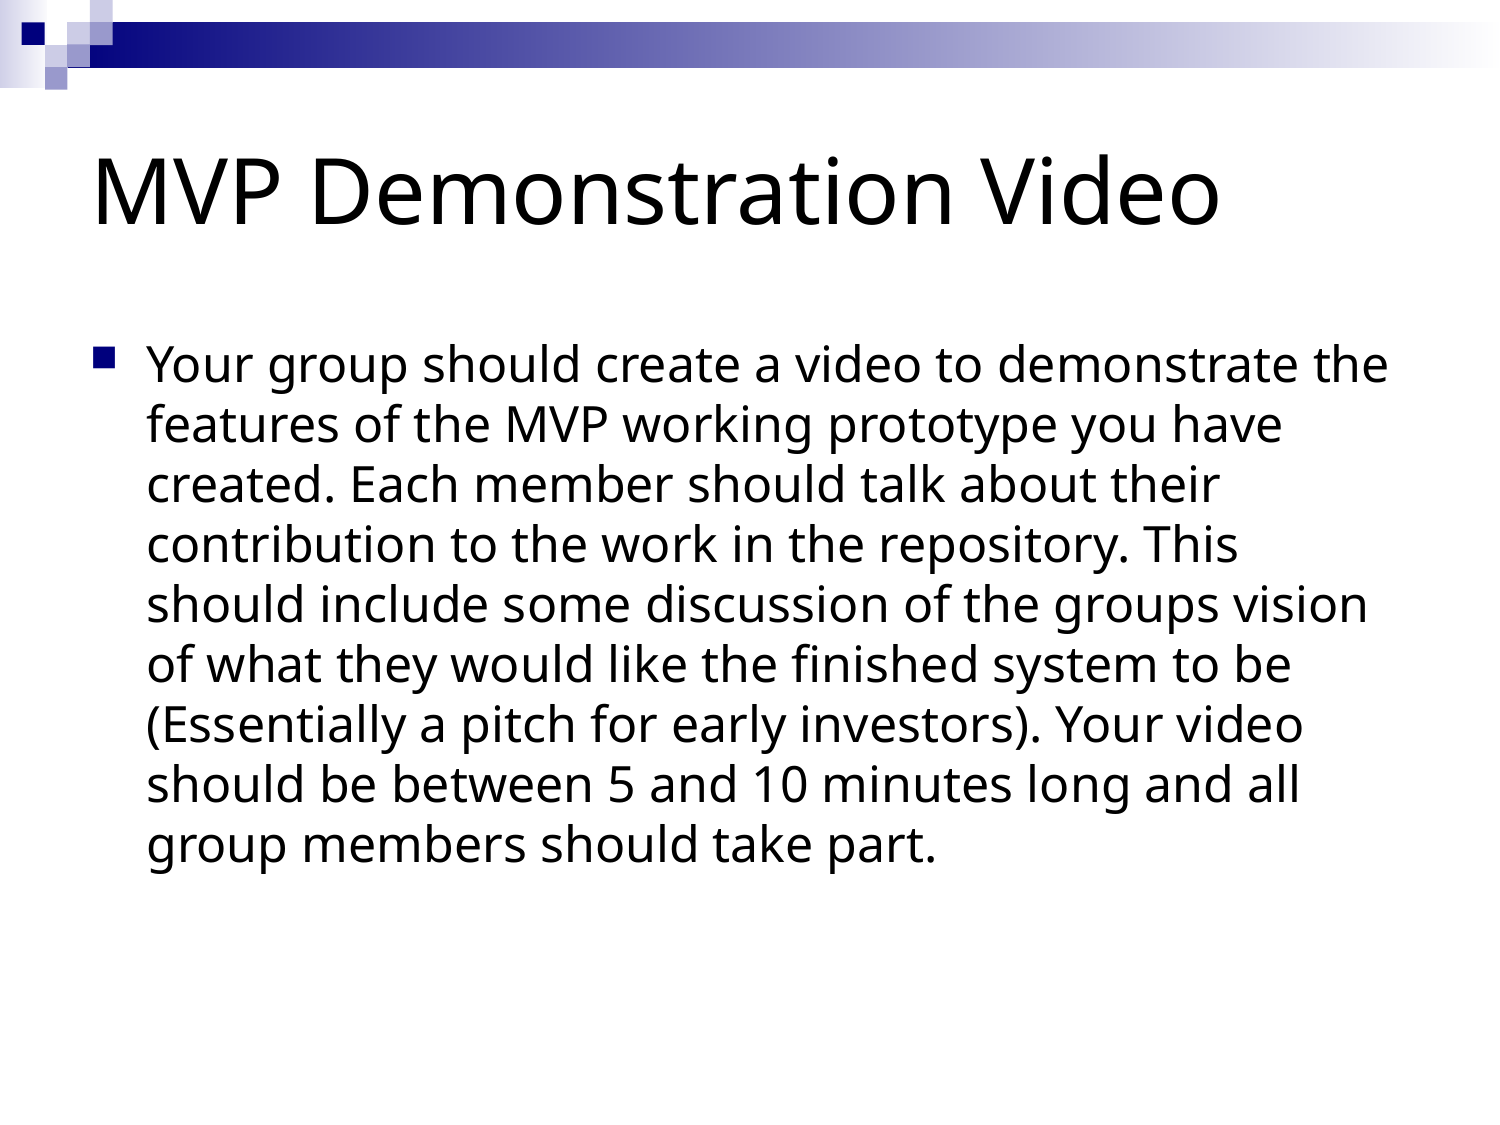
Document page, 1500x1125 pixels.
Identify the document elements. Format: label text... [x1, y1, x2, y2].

title MVP Demonstration Video [75, 75, 1425, 300]
list Your group should create a video to demonstrate the features of the MVP working prototype you have created. Each member should talk about their contribution to the work in the repository. This should include some discussion of the groups vision of what they would like the finished system to be (Essentially a pitch for early investors). Your video should be between 5 and 10 minutes long and all group members should take part. [75, 324, 1425, 963]
